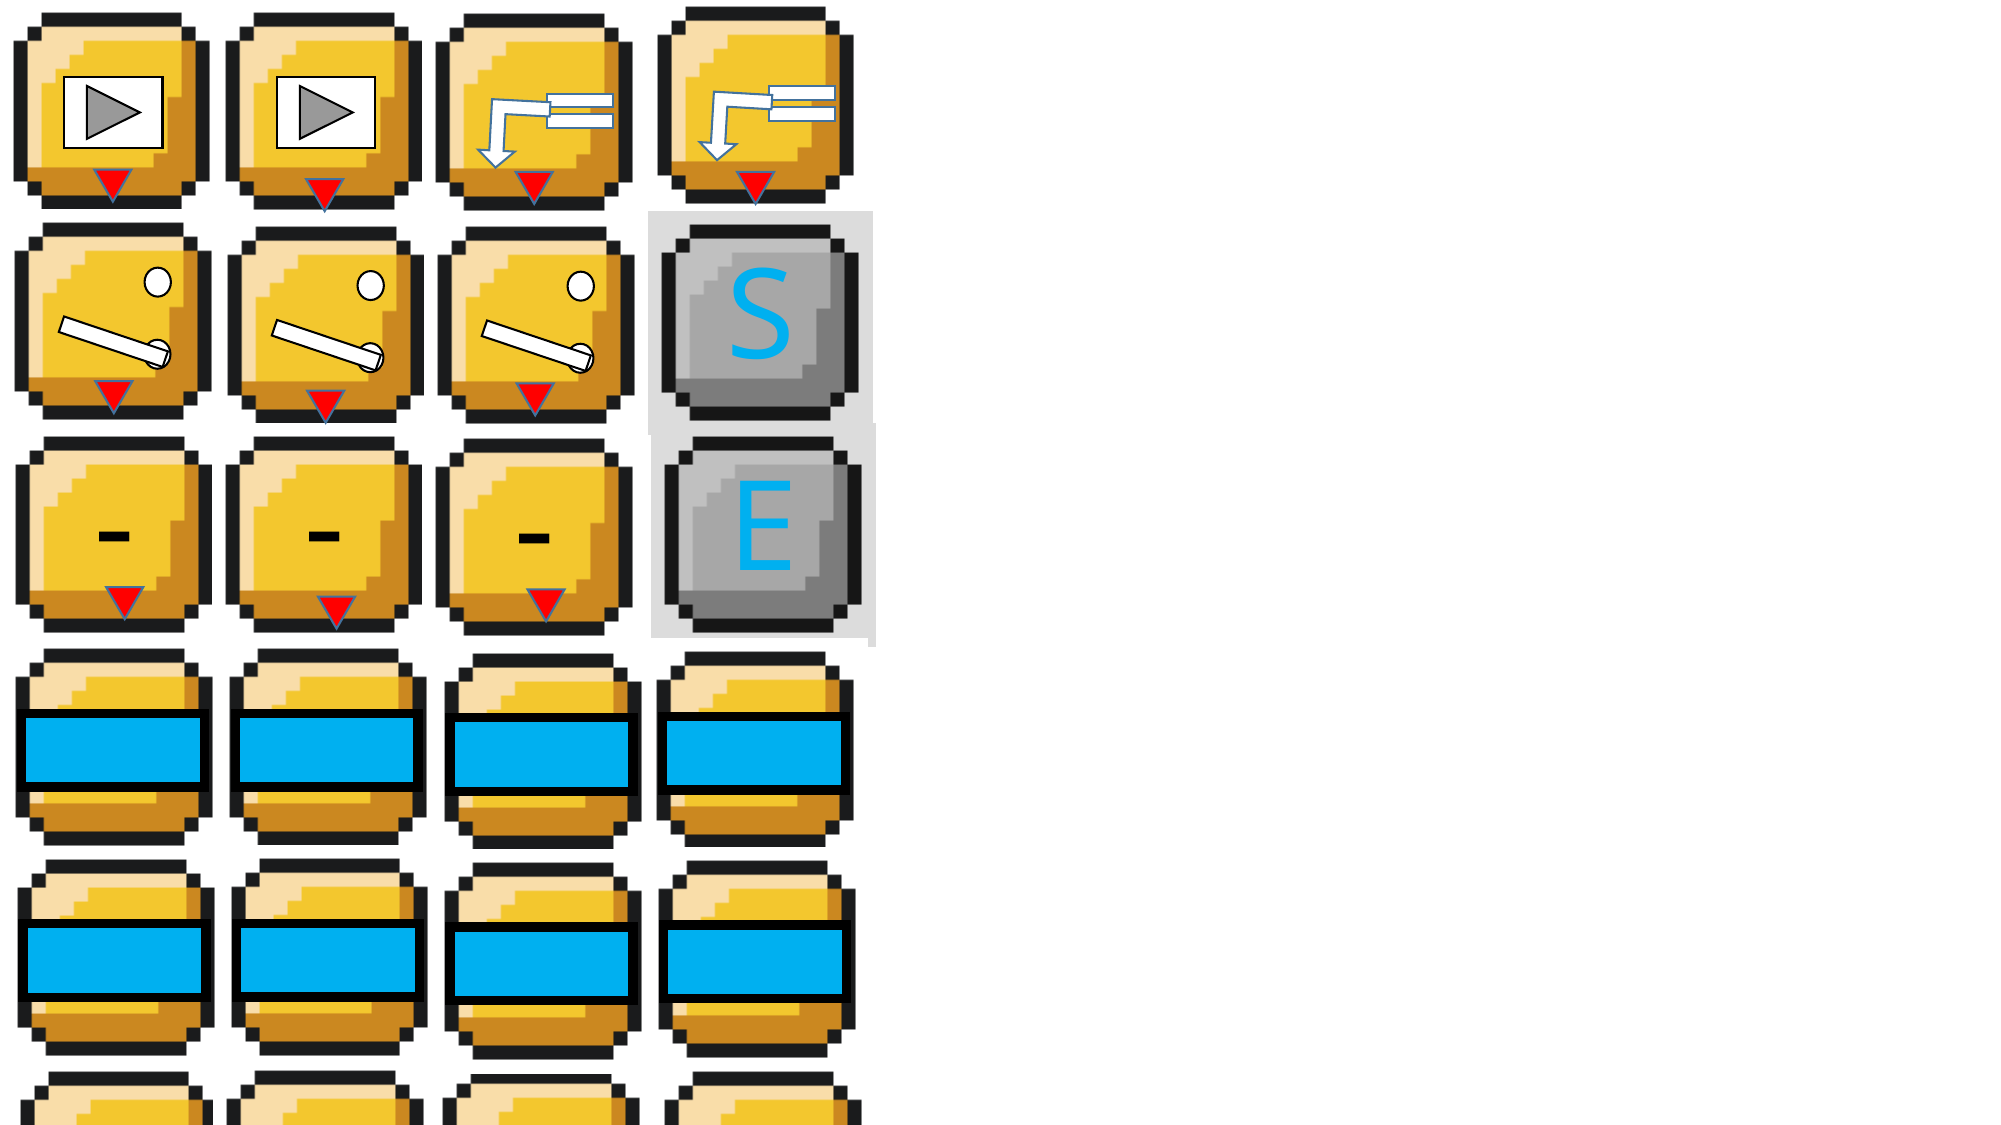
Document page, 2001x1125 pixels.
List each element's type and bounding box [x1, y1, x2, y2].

text_box [212, 0, 422, 213]
text_box [645, 847, 870, 1072]
text_box [422, 0, 647, 225]
text_box [648, 211, 873, 436]
text_box [1, 209, 226, 434]
text_box [218, 845, 443, 1057]
text_box [7, 1071, 213, 1125]
text_box [424, 218, 649, 438]
text_box [431, 849, 651, 1074]
text_box [0, 0, 212, 224]
text_box [651, 423, 876, 647]
text_box [4, 846, 218, 1071]
text_box [212, 423, 437, 635]
text_box [213, 1057, 438, 1125]
text_box [651, 1058, 876, 1125]
text_box [216, 635, 441, 846]
text_box [643, 638, 868, 849]
text_box [2, 635, 216, 860]
text_box [644, 0, 868, 218]
text_box [214, 213, 424, 423]
text_box [2, 423, 212, 635]
text_box [422, 425, 647, 640]
text_box [438, 1074, 651, 1125]
text_box [431, 640, 643, 849]
